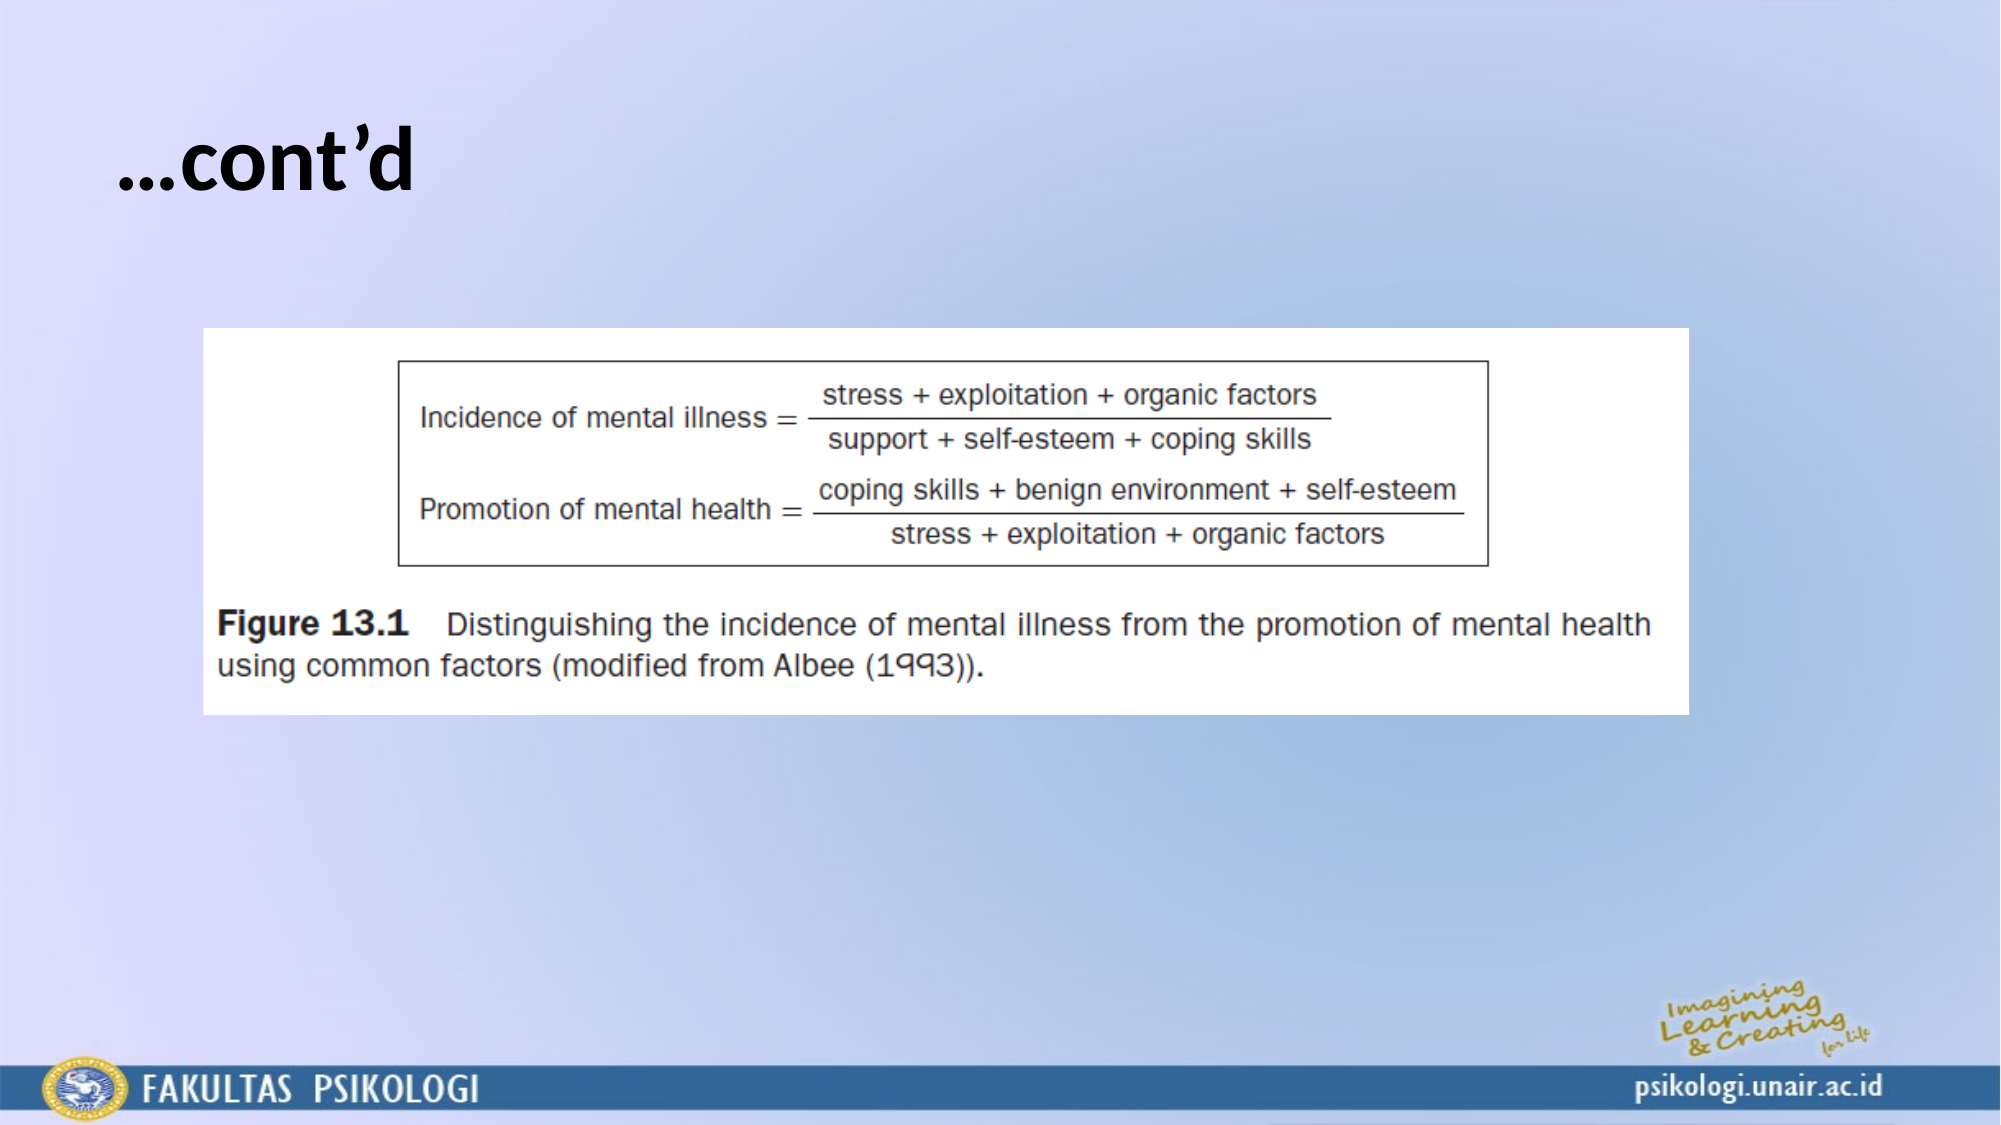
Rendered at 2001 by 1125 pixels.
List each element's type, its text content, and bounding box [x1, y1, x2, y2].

picture [0, 0, 2001, 1125]
title …cont’d [99, 75, 1900, 233]
